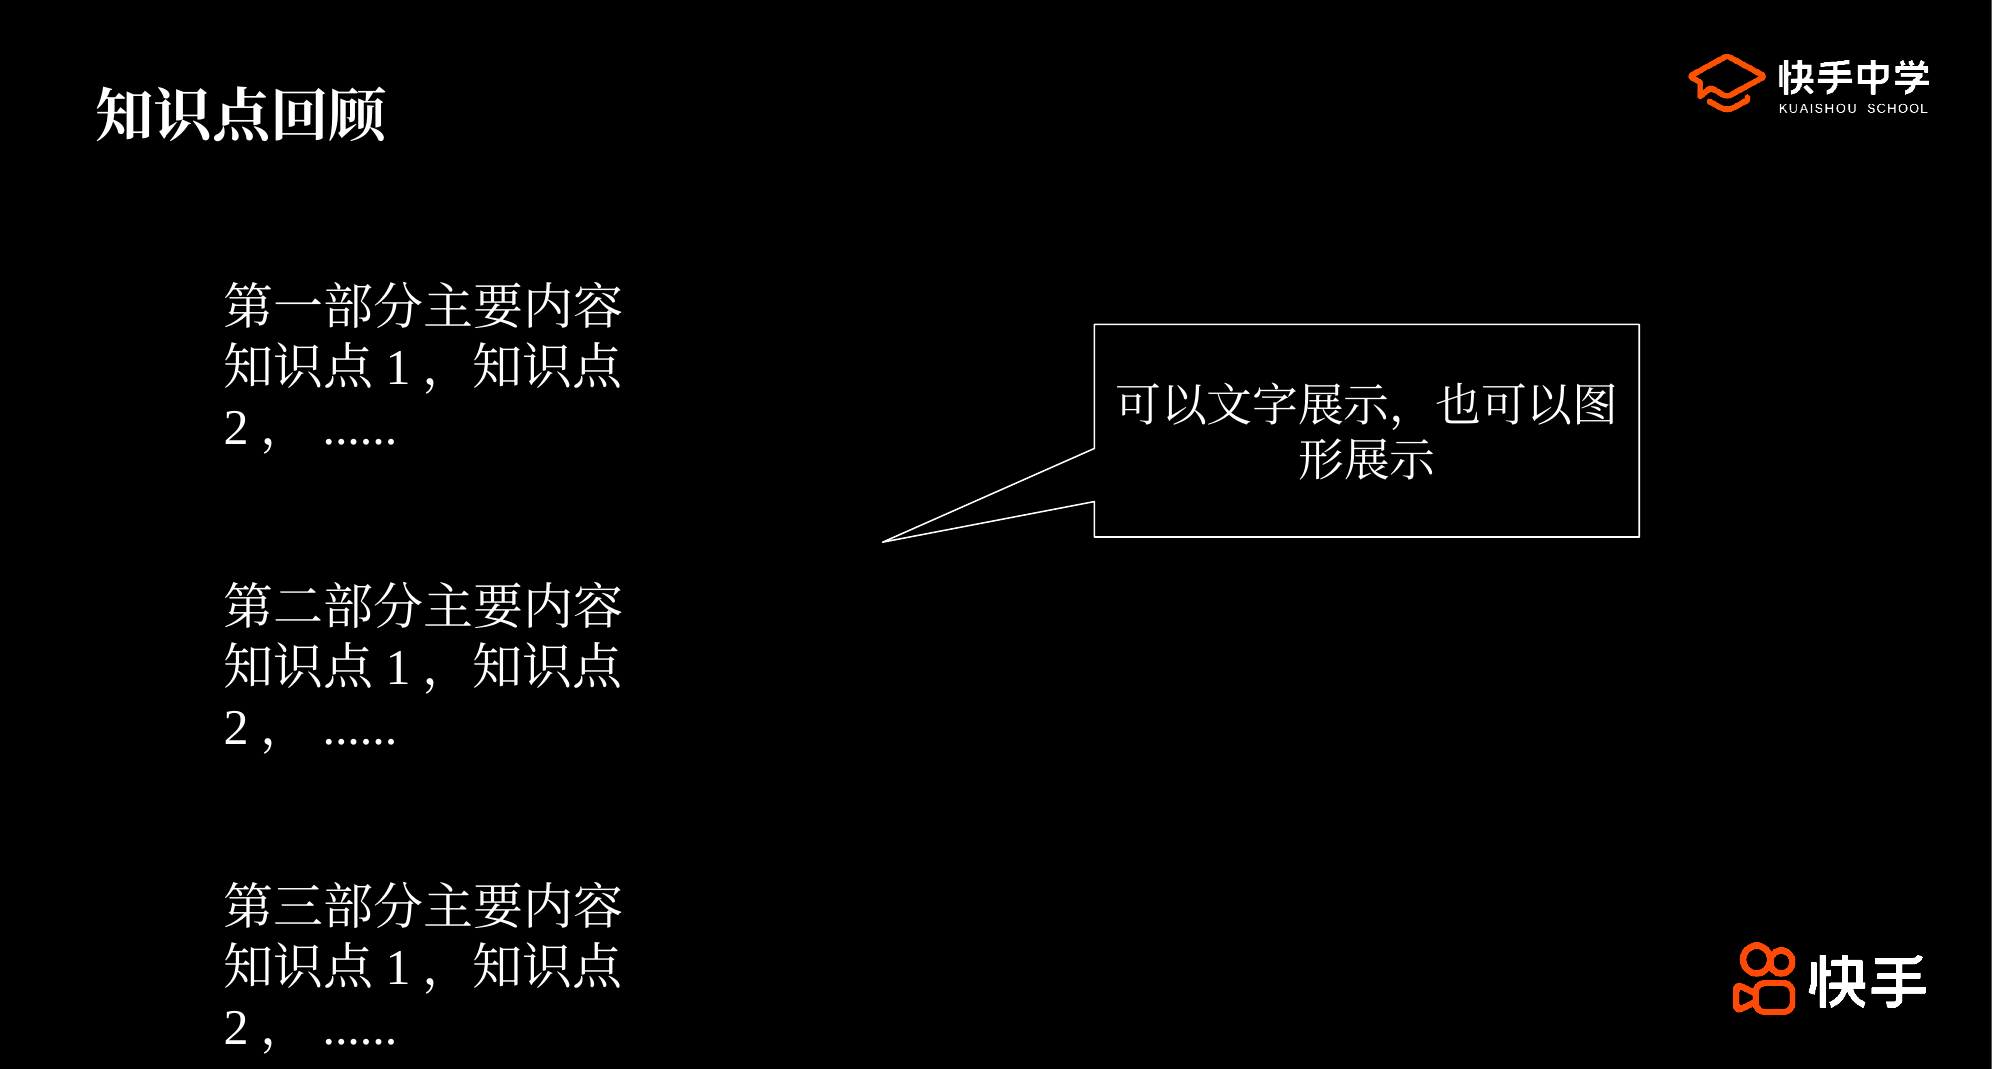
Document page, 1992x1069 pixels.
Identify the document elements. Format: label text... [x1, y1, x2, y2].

picture [1733, 942, 1926, 1015]
text_box 可以文字展示，也可以图形展示 [882, 324, 1640, 543]
text_box 第一部分主要内容 知识点1，知识点2，...... 第二部分主要内容 知识点1，知识点2，...... 第三部分主要内容 知识点1，知识点2，...... [208, 267, 775, 949]
text_box 知识点回顾 [0, 8, 803, 138]
picture [1673, 29, 1945, 133]
